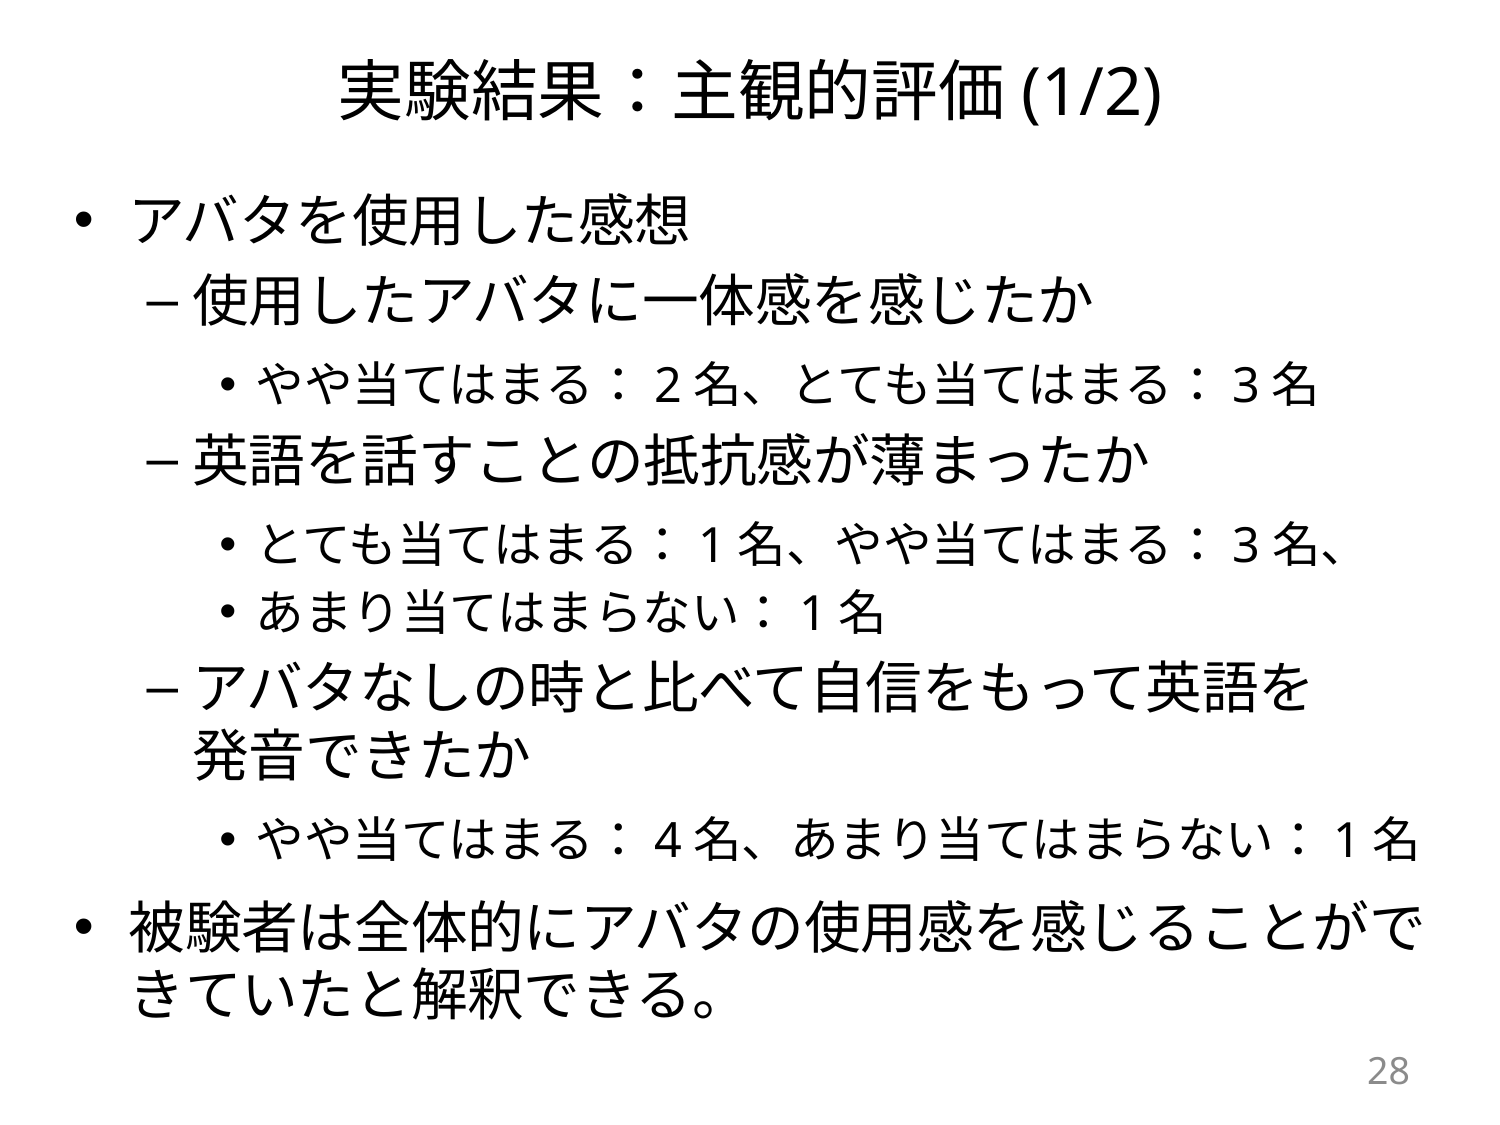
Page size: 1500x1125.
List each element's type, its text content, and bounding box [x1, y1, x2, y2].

list アバタを使用した感想 使用したアバタに一体感を感じたか やや当てはまる：2名、とても当てはまる：3名 英語を話すことの抵抗感が薄まったか とても当てはまる：1名、やや当てはまる：3名、 あまり当てはまらない：1名 アバタなしの時と比べて自信をもって英語を 発音できたか やや当てはまる：4名、あまり当てはまらない：1名 被験者は全体的にアバタの使用感を感じることができていたと解釈できる。 [58, 177, 1442, 1060]
title 実験結果：主観的評価(1/2) [75, 30, 1425, 147]
slide_number 28 [1074, 1042, 1425, 1103]
